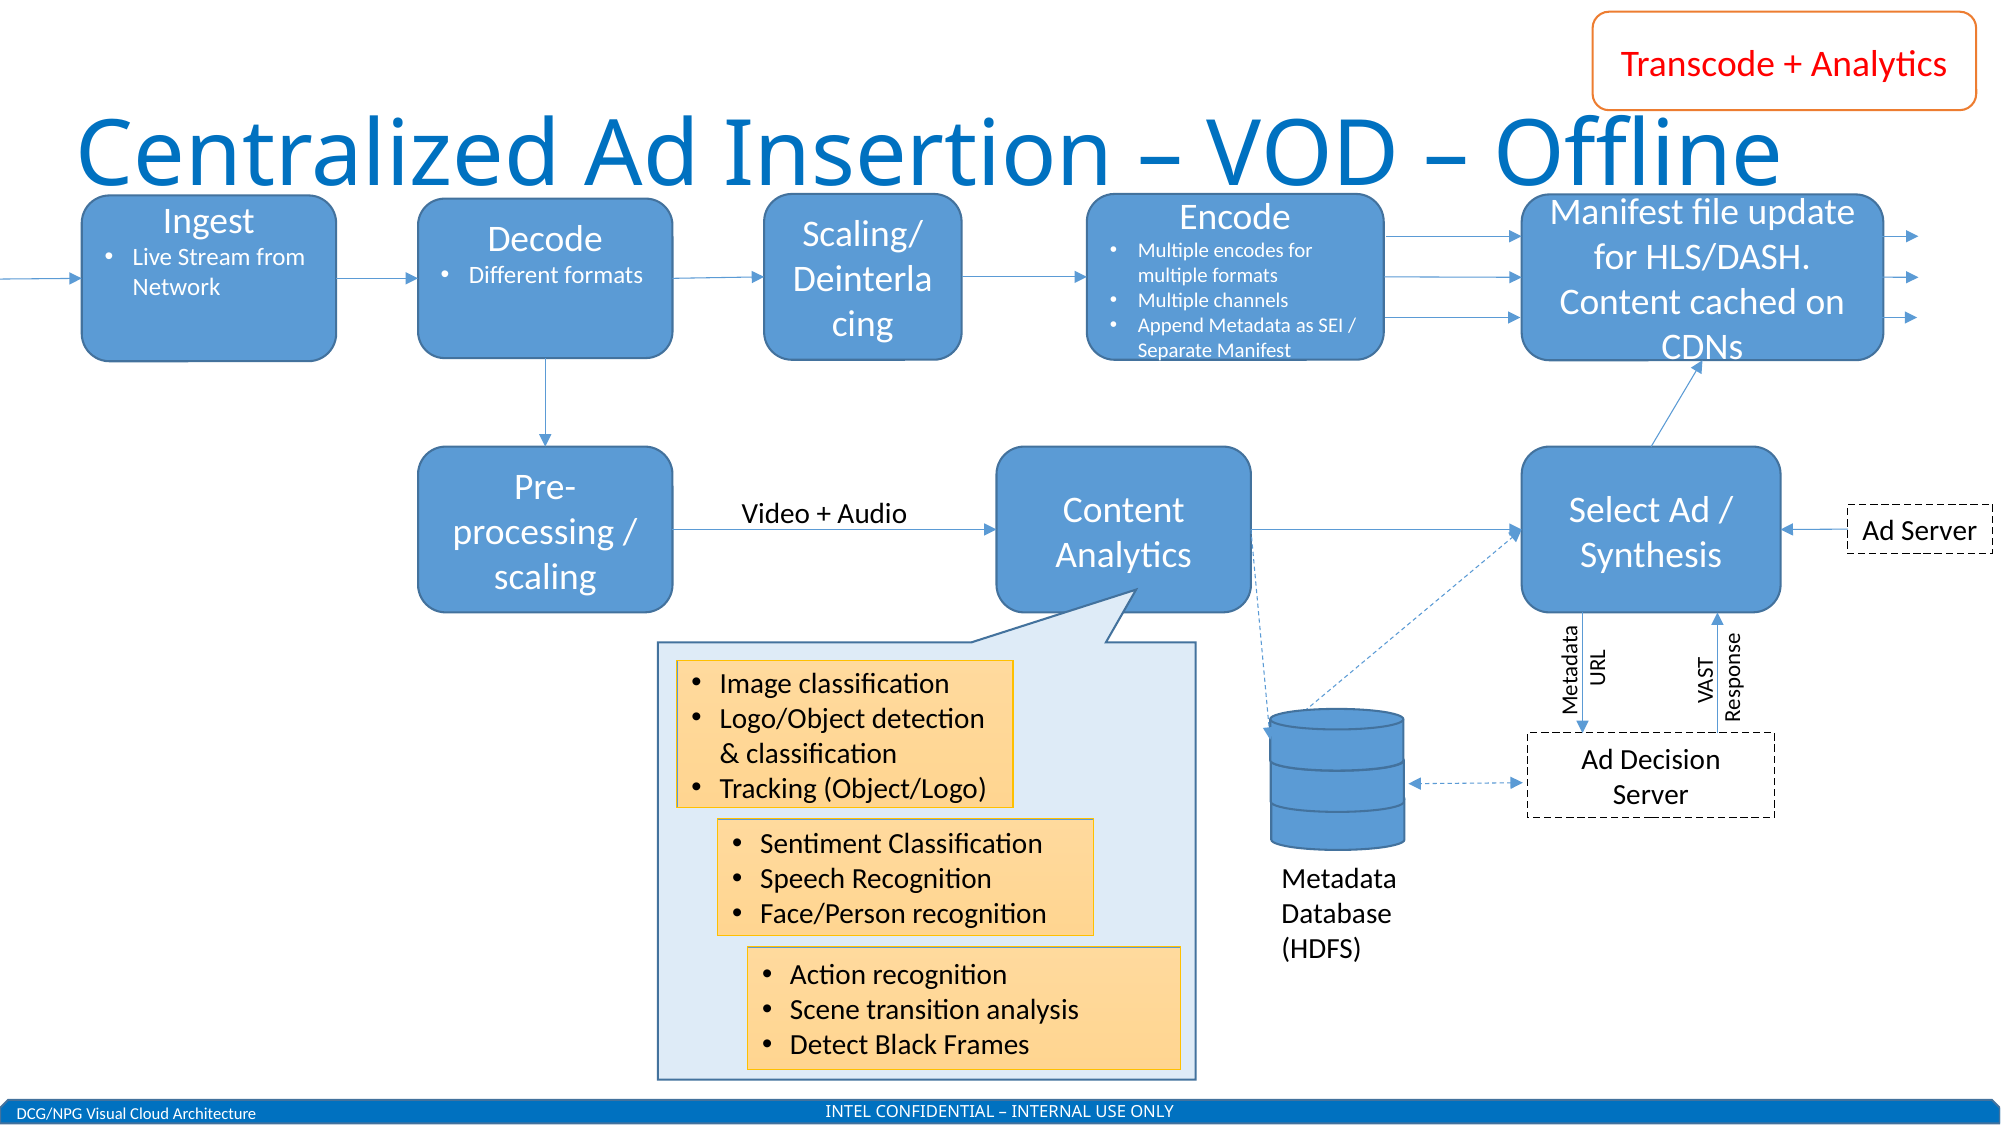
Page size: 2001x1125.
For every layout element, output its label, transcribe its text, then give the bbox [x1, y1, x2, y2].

text_box Decode Different formats [417, 265, 674, 360]
text_box Sentiment Classification Speech Recognition Face/Person recognition [717, 818, 1094, 936]
text_box Ad Server [1847, 504, 1993, 554]
text_box Image classification Logo/Object detection & classification Tracking (Object/Logo) [676, 660, 1014, 808]
text_box Select Ad / Synthesis [1520, 445, 1782, 614]
text_box Pre-processing / scaling [417, 445, 674, 614]
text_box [1270, 708, 1405, 850]
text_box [1651, 360, 1703, 447]
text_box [1250, 529, 1337, 709]
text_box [1337, 529, 1522, 709]
text_box Scaling/Deinterlacing [763, 192, 963, 361]
text_box Metadata Database (HDFS) [1266, 851, 1412, 972]
text_box VAST Response [1682, 618, 1753, 738]
text_box Transcode + Analytics [1591, 10, 1978, 112]
text_box Video + Audio [726, 530, 923, 537]
text_box [656, 587, 1197, 1081]
text_box Video + Audio [726, 486, 923, 529]
text_box Ingest Live Stream from Network [80, 265, 338, 363]
text_box Centralized Ad Insertion – VOD – Offline [60, 46, 1863, 265]
text_box Metadata URL [1547, 605, 1617, 731]
text_box Encode Multiple encodes for multiple formats Multiple channels Append Metadata as SEI / Separate Manifest [1085, 265, 1385, 361]
text_box Manifest file update for HLS/DASH. Content cached on CDNs [1520, 237, 1885, 362]
text_box Action recognition Scene transition analysis Detect Black Frames [747, 946, 1181, 1070]
text_box Content Analytics [995, 445, 1252, 614]
text_box Ad Decision Server [1527, 732, 1775, 818]
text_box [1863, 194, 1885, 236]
